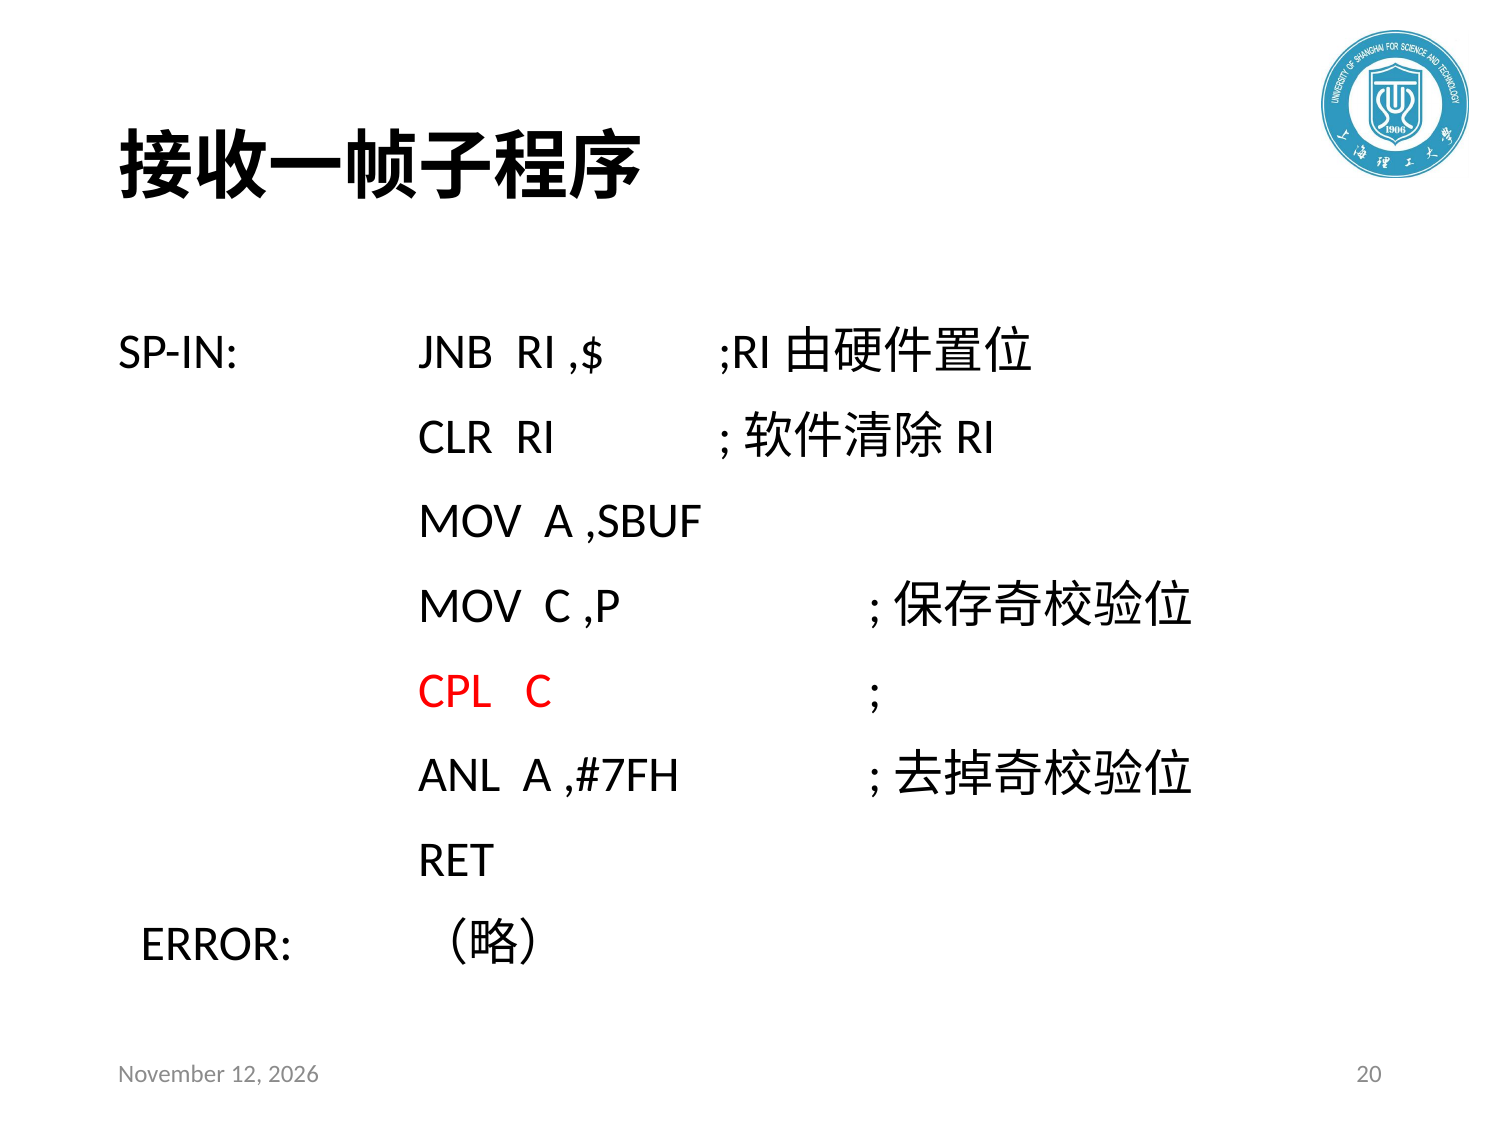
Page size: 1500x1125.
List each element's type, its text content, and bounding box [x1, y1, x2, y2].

picture [1321, 30, 1469, 178]
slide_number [103, 1042, 441, 1103]
list SP-IN: JNB RI ,$ ;RI由硬件置位 CLR RI ;软件清除RI MOV A ,SBUF MOV C ,P ;保存奇校验位 CPL C ; ANL A ,#7FH ;去掉奇校验位 RET ERROR: （略） [103, 299, 1397, 1014]
slide_number 20 [1059, 1042, 1397, 1103]
title 接收一帧子程序 [103, 59, 1397, 278]
